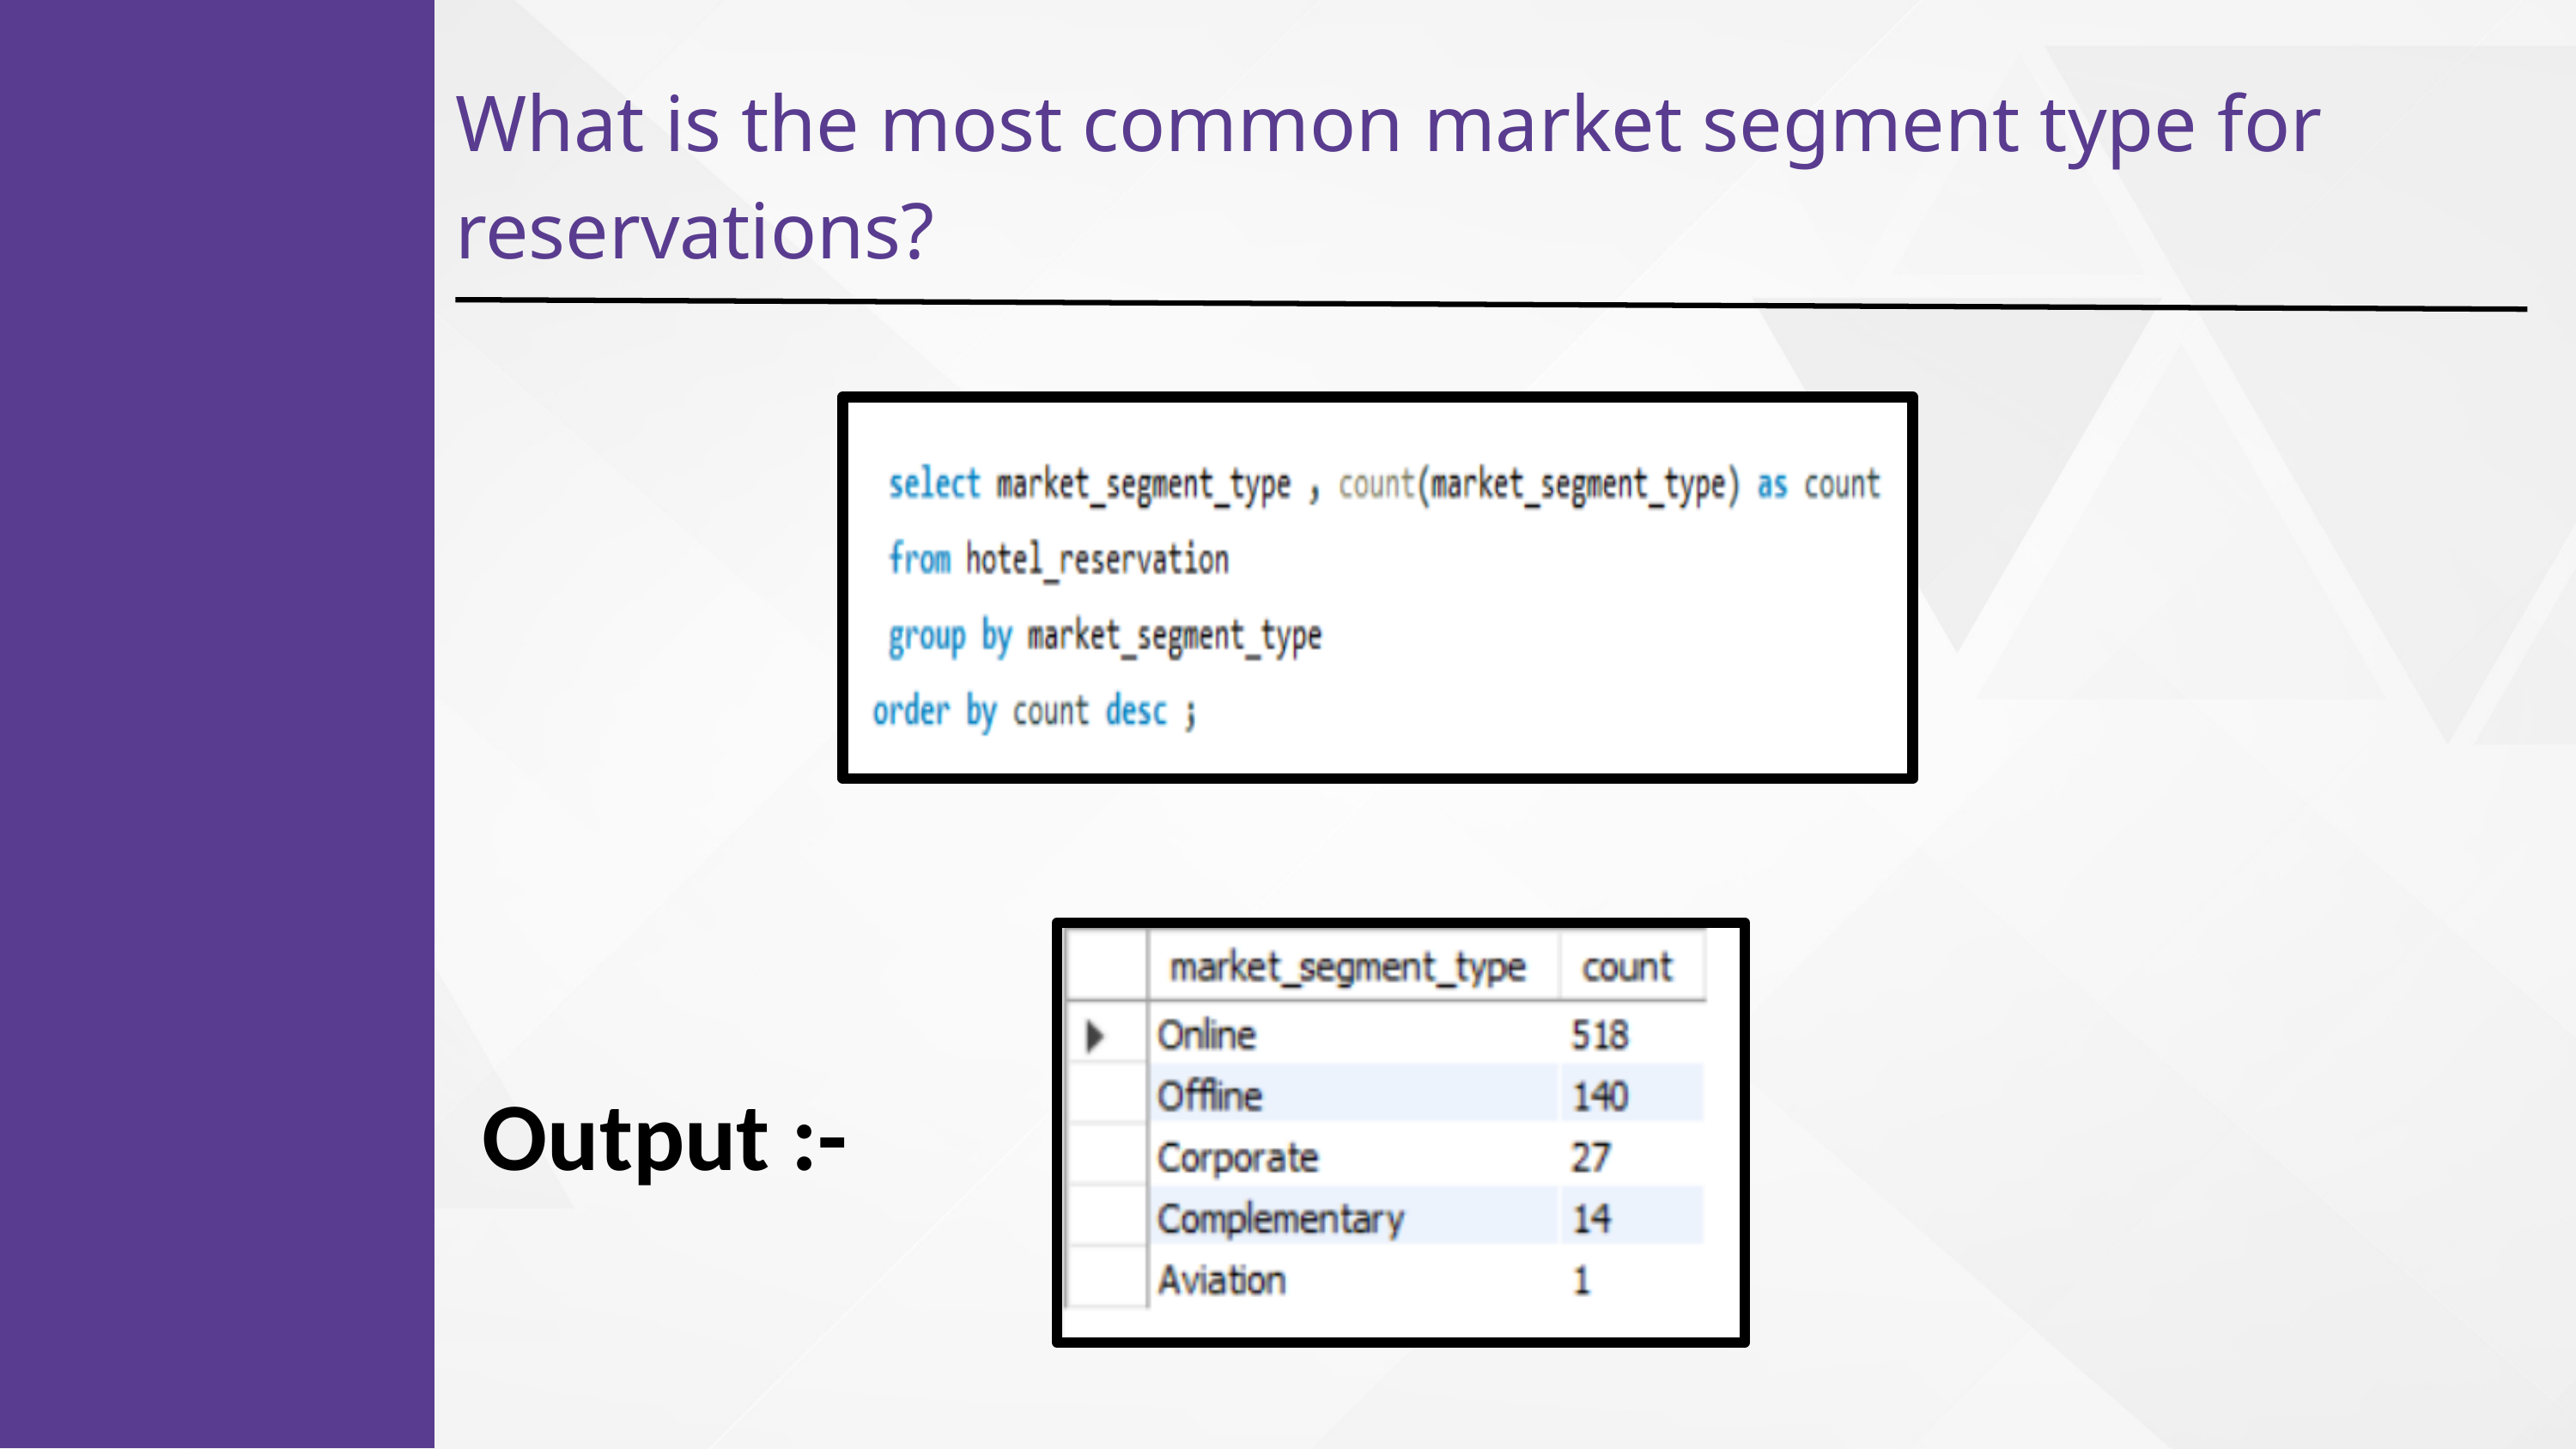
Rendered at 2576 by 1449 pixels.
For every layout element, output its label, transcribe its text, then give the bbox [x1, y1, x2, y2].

picture [1062, 927, 1740, 1337]
text_box What is the most common market segment type for reservations? [455, 58, 2576, 425]
text_box Output :- [470, 1067, 897, 1197]
picture [848, 402, 1908, 773]
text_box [0, 0, 435, 1449]
text_box [436, 0, 2576, 1449]
